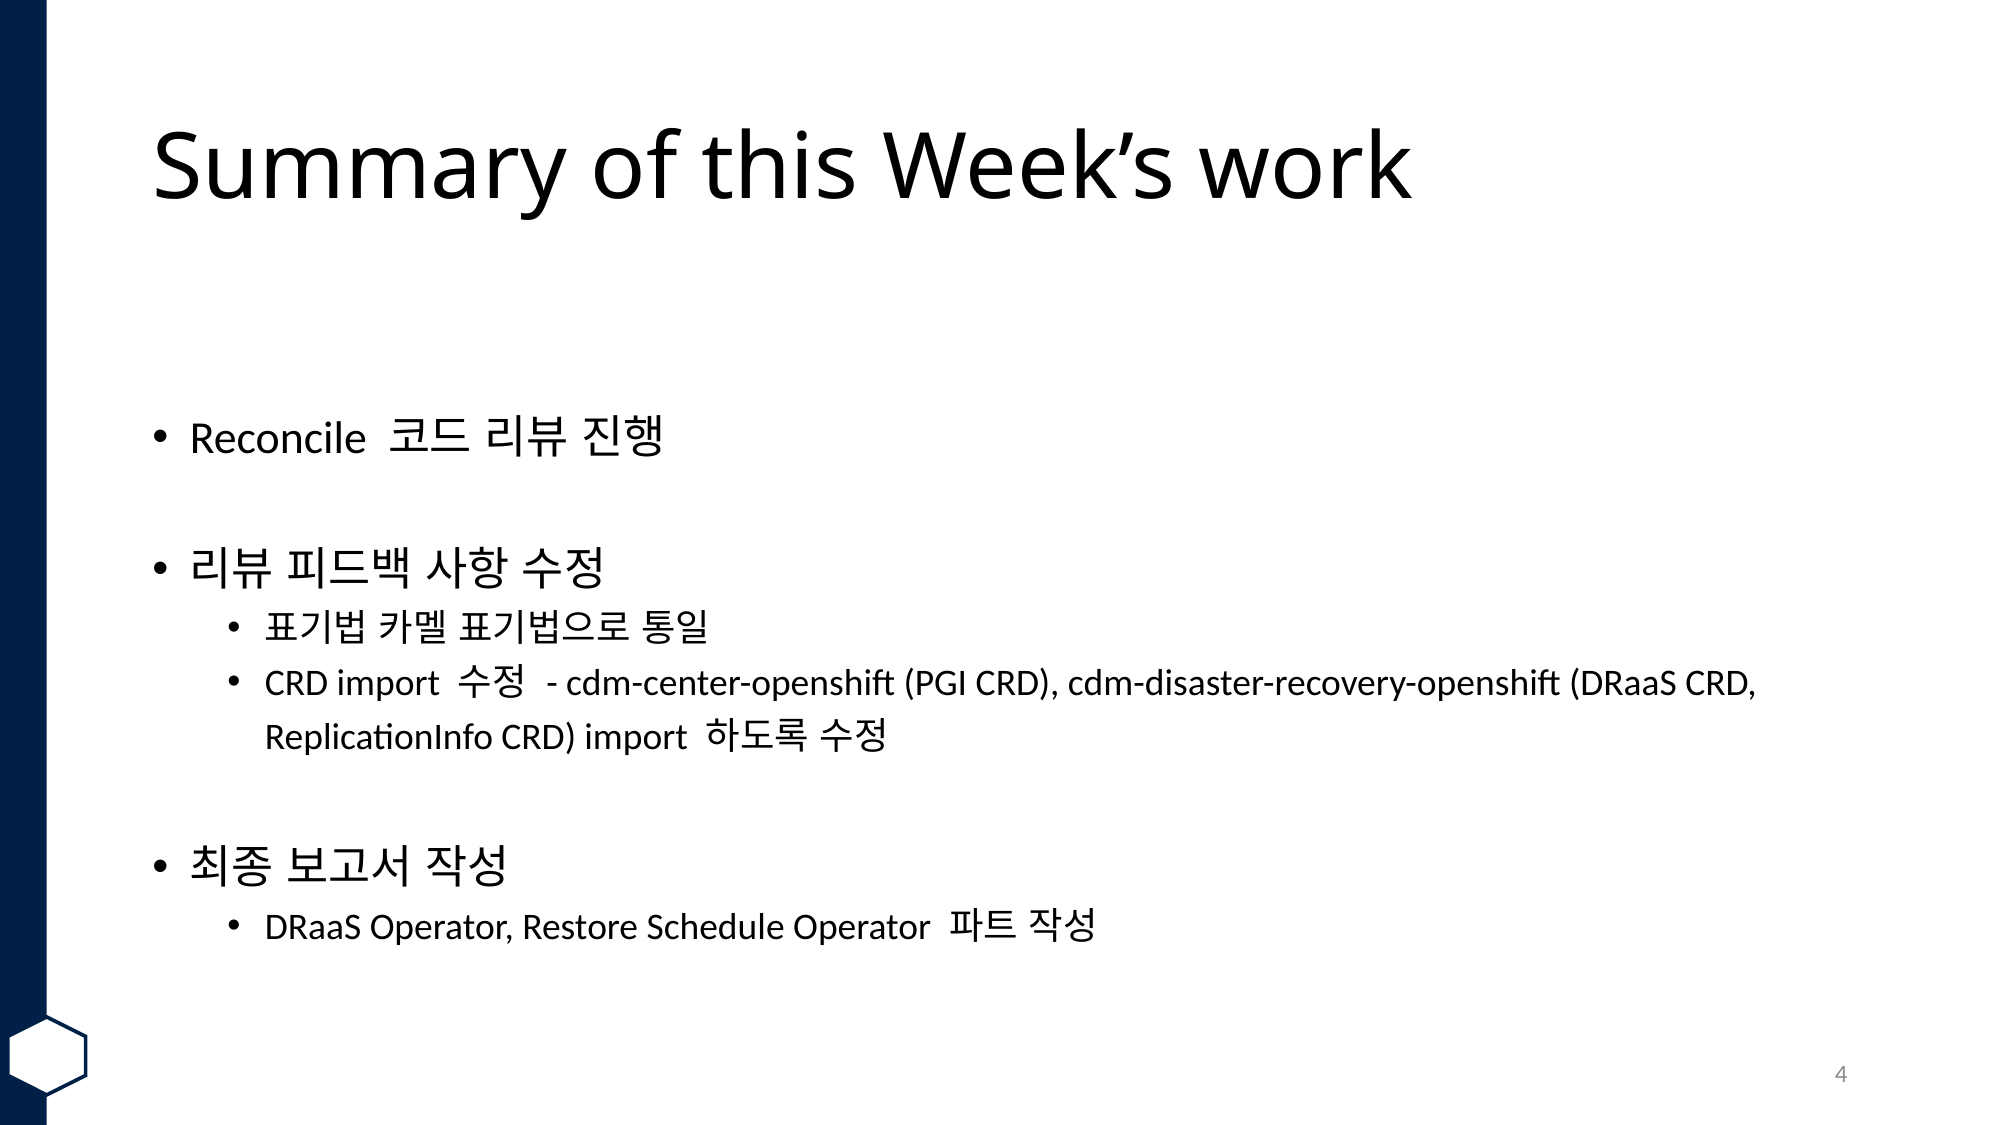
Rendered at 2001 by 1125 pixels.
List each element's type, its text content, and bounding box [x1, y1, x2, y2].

title Summary of this Week’s work [137, 59, 1863, 278]
list Reconcile 코드 리뷰 진행 리뷰 피드백 사항 수정 표기법 카멜 표기법으로 통일 CRD import 수정 - cdm-center-openshift (PGI CRD), cdm-disaster-recovery-openshift (DRaaS CRD, ReplicationInfo CRD) import 하도록 수정 최종 보고서 작성 DRaaS Operator, Restore Schedule Operator 파트 작성 [137, 389, 1863, 1015]
slide_number 4 [1412, 1042, 1863, 1103]
